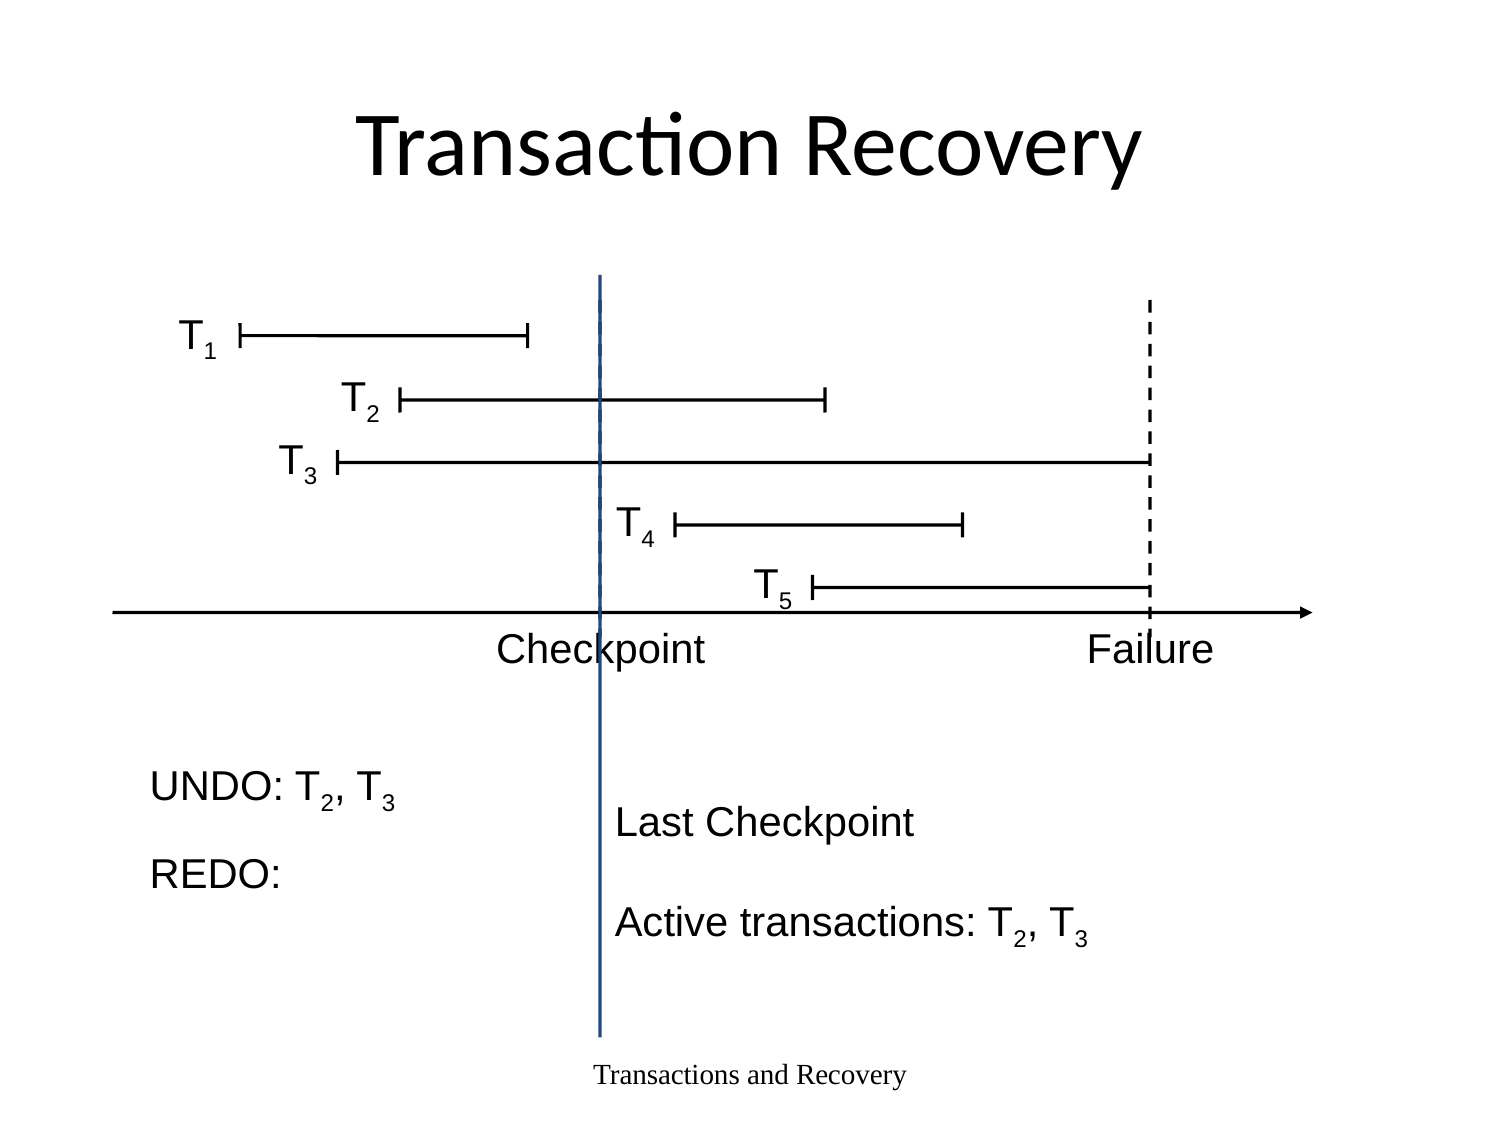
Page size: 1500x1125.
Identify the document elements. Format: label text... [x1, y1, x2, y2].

text_box [808, 606, 1313, 619]
text_box T4 [601, 487, 670, 560]
text_box Failure [1071, 614, 1230, 680]
title Transaction Recovery [75, 45, 1425, 233]
text_box T1 [163, 299, 233, 372]
text_box T5 [738, 549, 808, 622]
text_box REDO: [134, 839, 309, 905]
text_box UNDO: T2, T3 [134, 751, 588, 824]
text_box T2 [325, 362, 395, 435]
text_box T3 [263, 425, 333, 497]
footer Transactions and Recovery [512, 1042, 988, 1103]
text_box Checkpoint [481, 614, 600, 680]
text_box Last Checkpoint Active transactions: T2, T3 [600, 787, 1234, 960]
text_box Checkpoint [601, 614, 720, 680]
